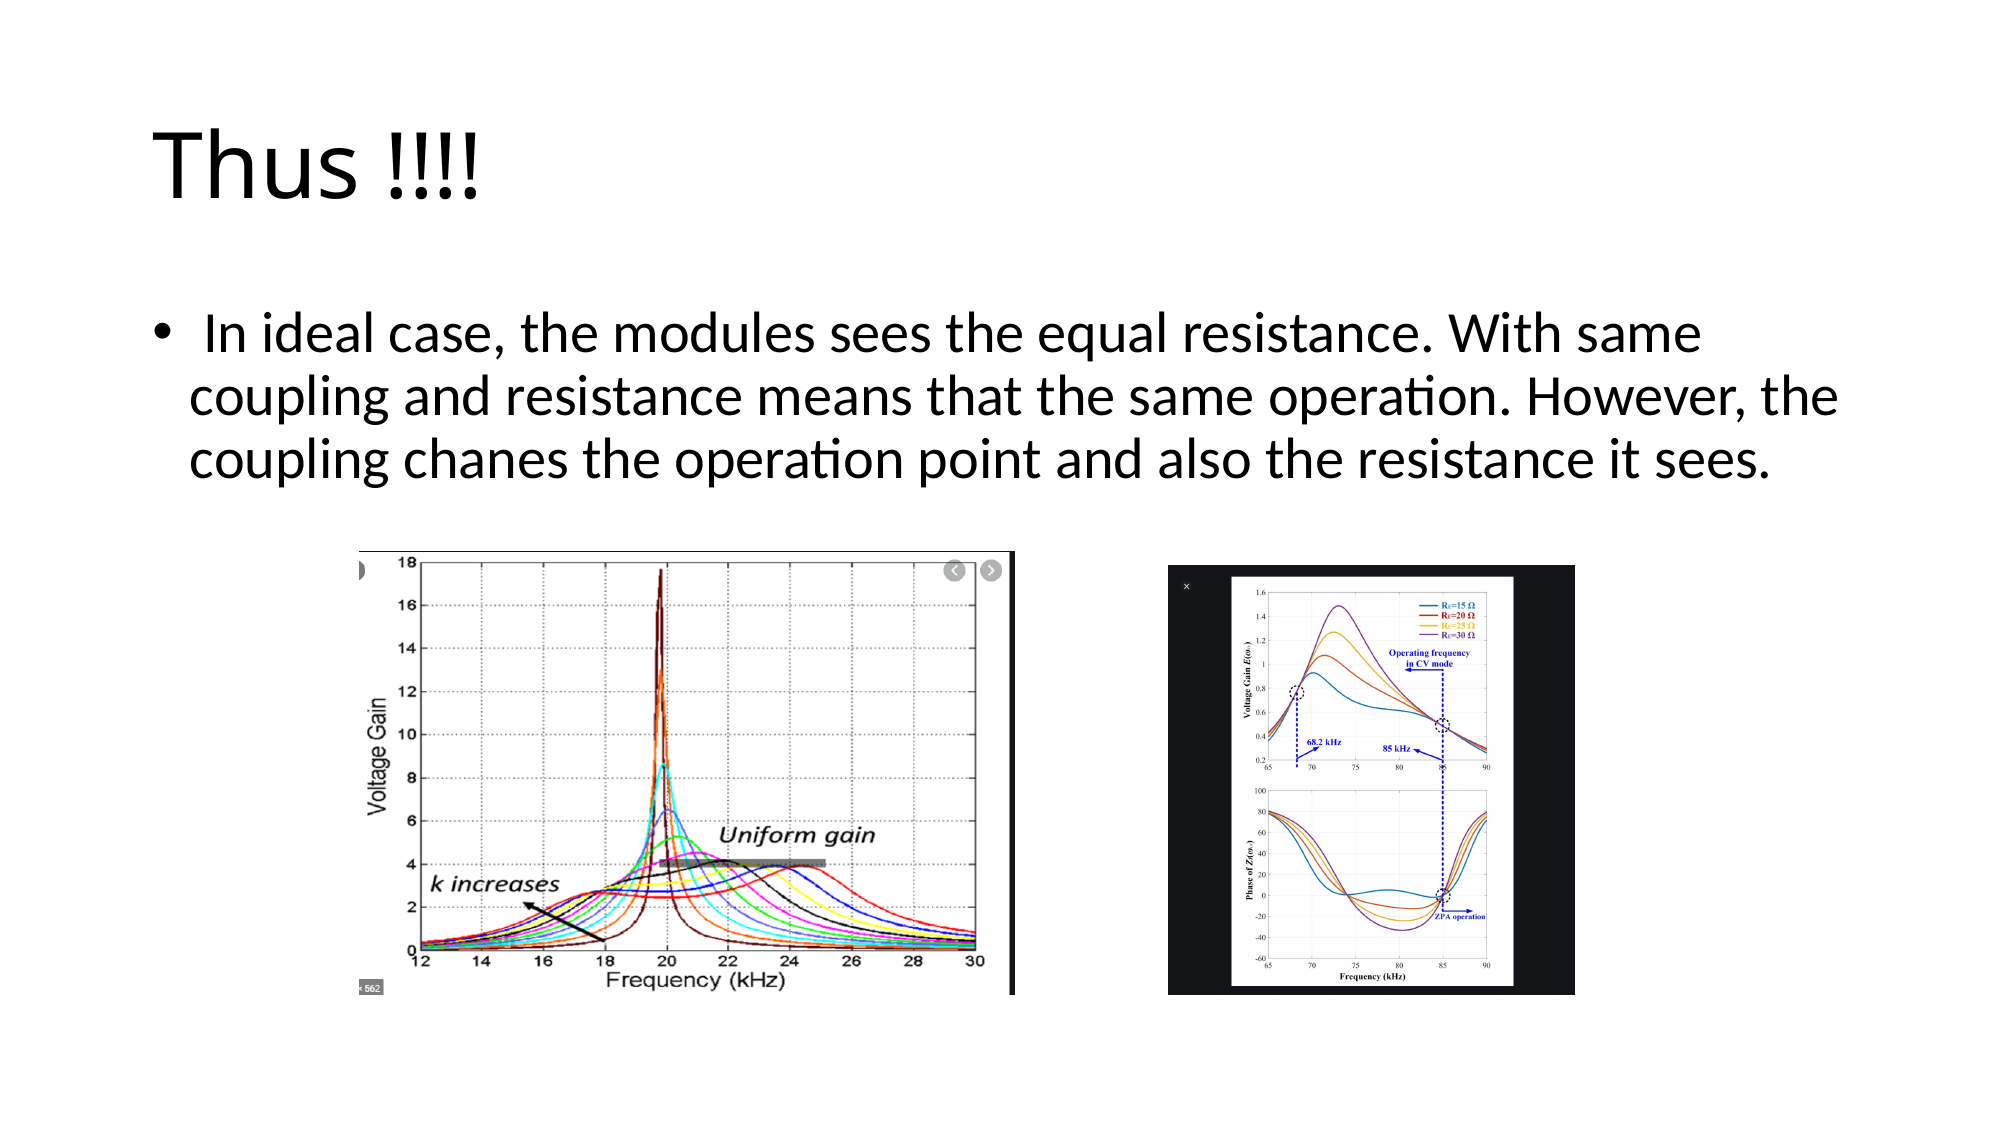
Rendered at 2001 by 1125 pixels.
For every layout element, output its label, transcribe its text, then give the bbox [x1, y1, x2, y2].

picture [1168, 565, 1575, 995]
picture [359, 551, 1015, 995]
title Thus !!!! [137, 59, 1863, 278]
list In ideal case, the modules sees the equal resistance. With same coupling and resistance means that the same operation. However, the coupling chanes the operation point and also the resistance it sees. [137, 294, 1863, 1009]
